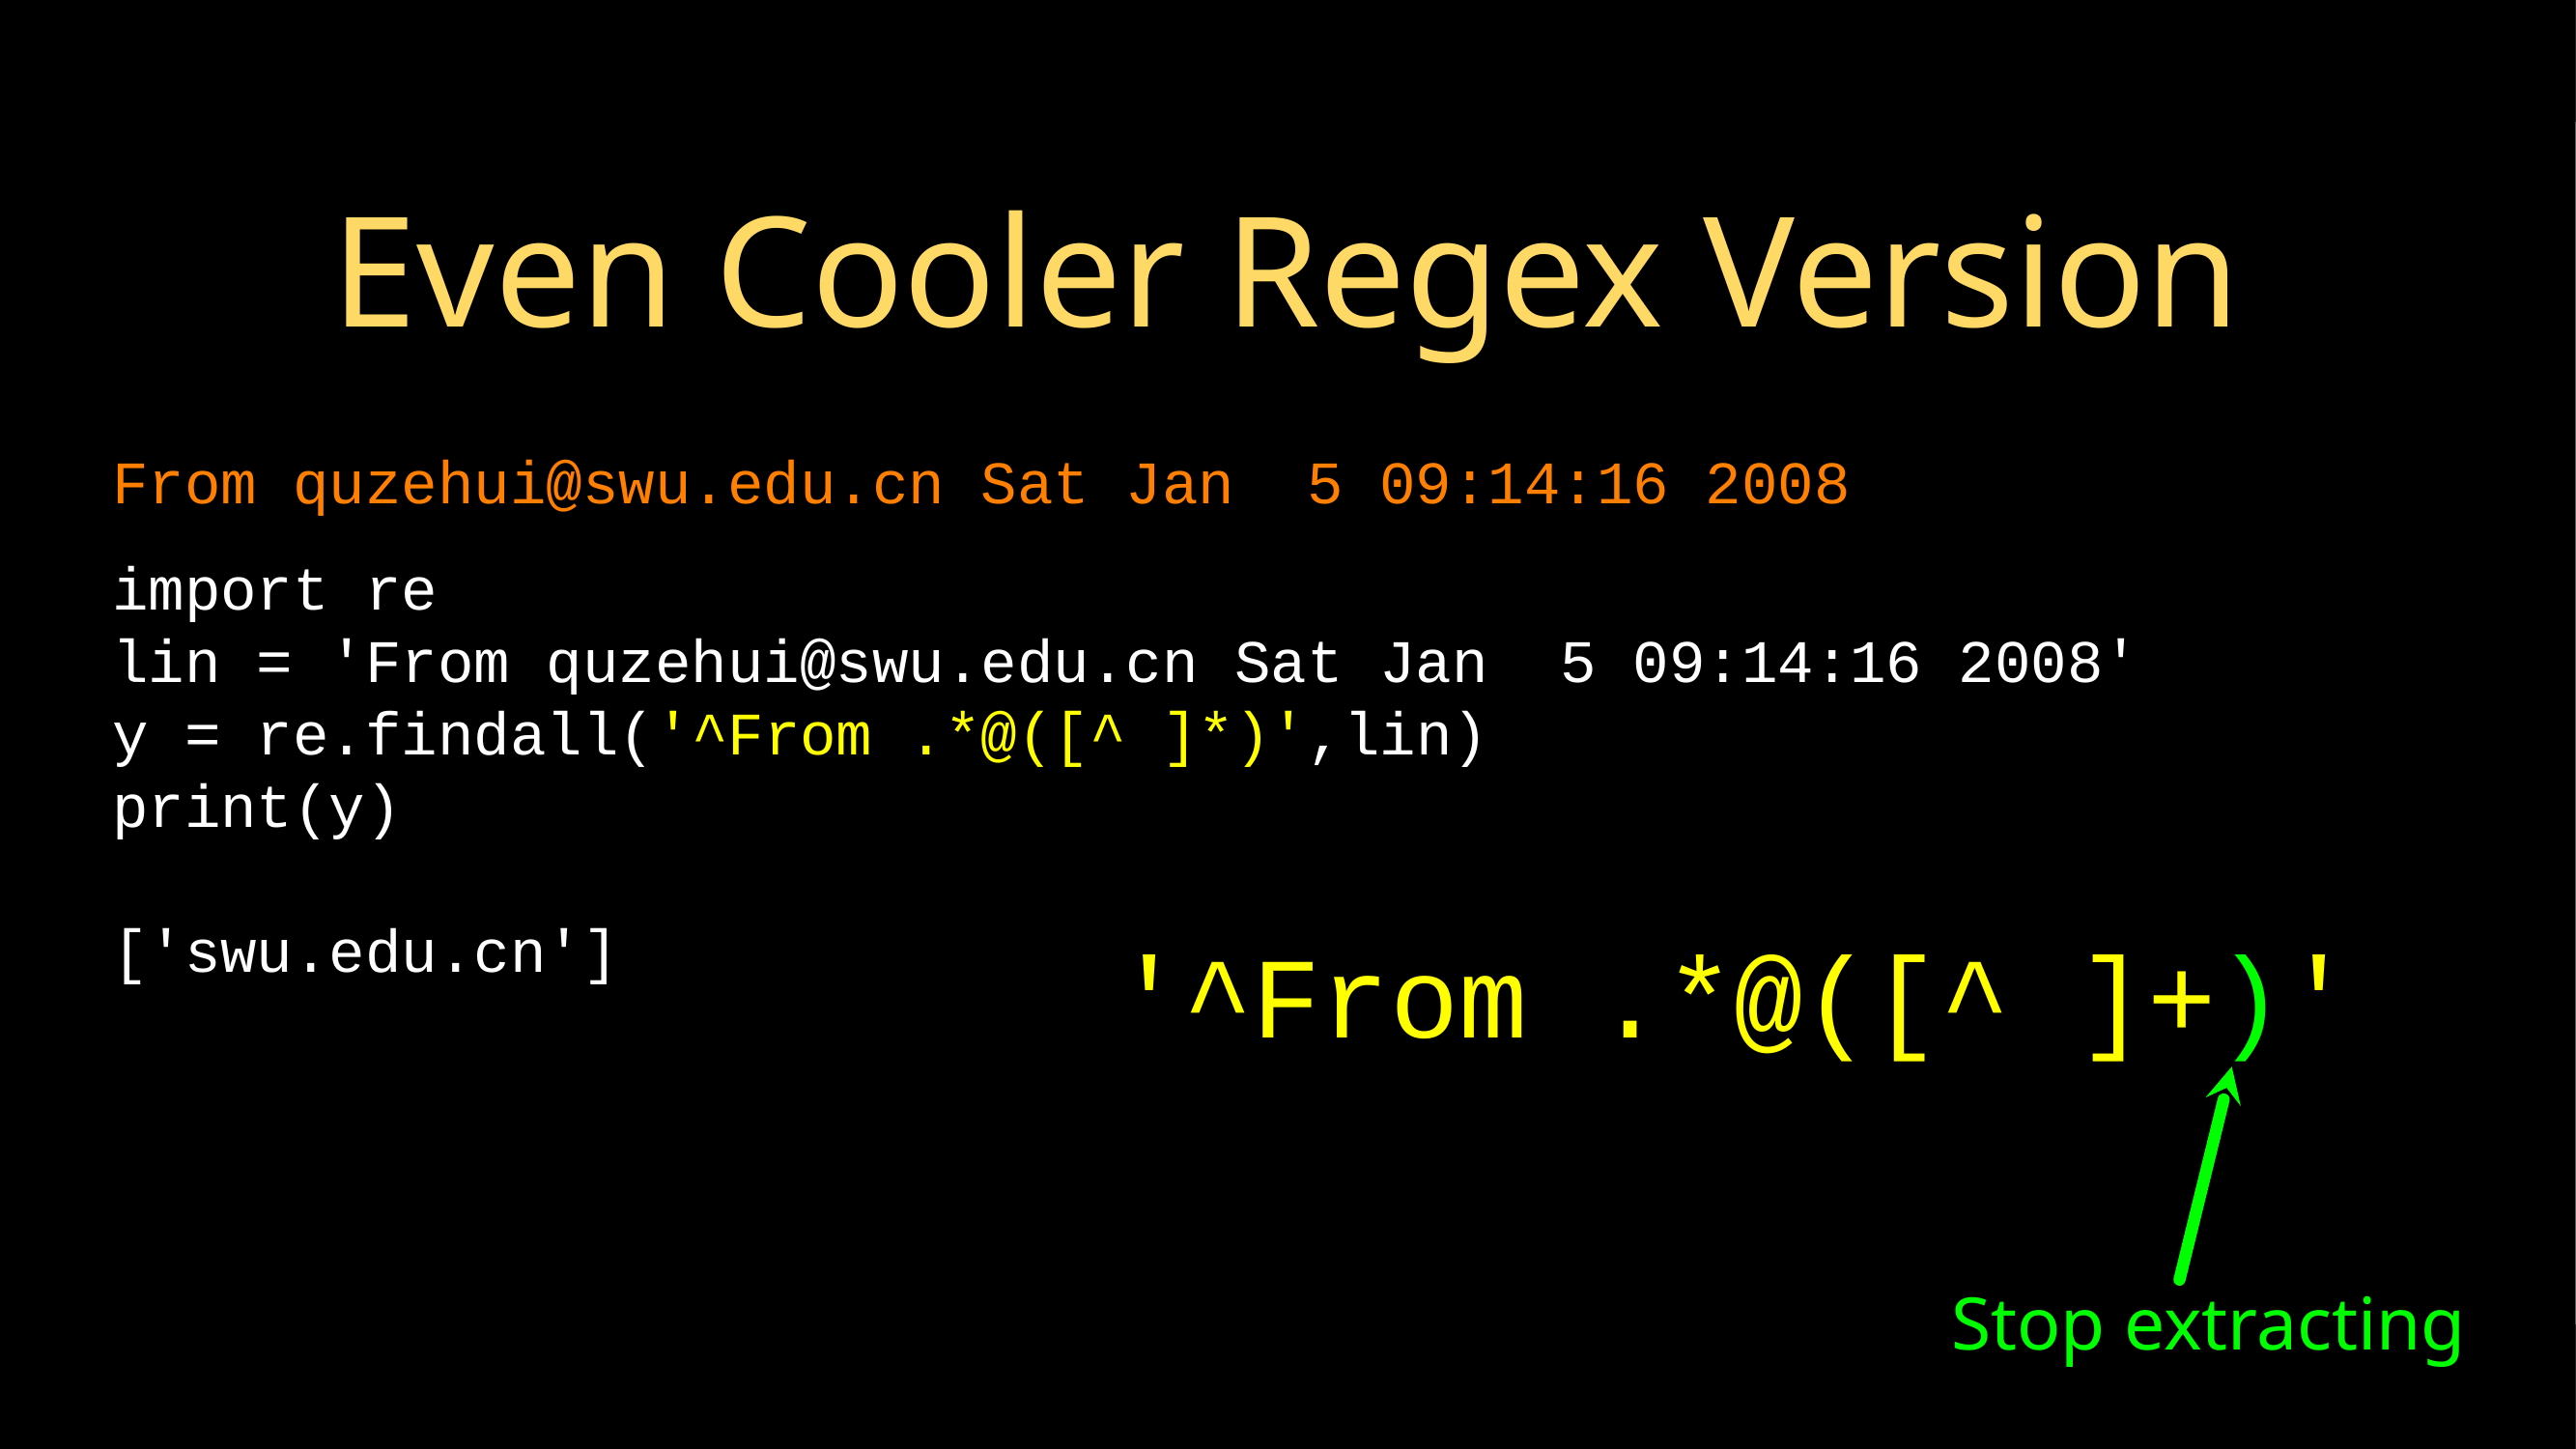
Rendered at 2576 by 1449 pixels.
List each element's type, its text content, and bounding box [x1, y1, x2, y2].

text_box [2179, 1065, 2232, 1280]
text_box From quzehui@swu.edu.cn Sat Jan 5 09:14:16 2008 [112, 426, 2366, 533]
text_box Stop extracting [1860, 1271, 2558, 1371]
text_box '^From .*@([^ ]+)' [1115, 990, 2366, 1062]
text_box import re lin = 'From quzehui@swu.edu.cn Sat Jan 5 09:14:16 2008' y = re.findall('^From .*@([^ ]*)',lin) print(y) ['swu.edu.cn'] [112, 544, 2486, 990]
title Even Cooler Regex Version [183, 128, 2391, 403]
